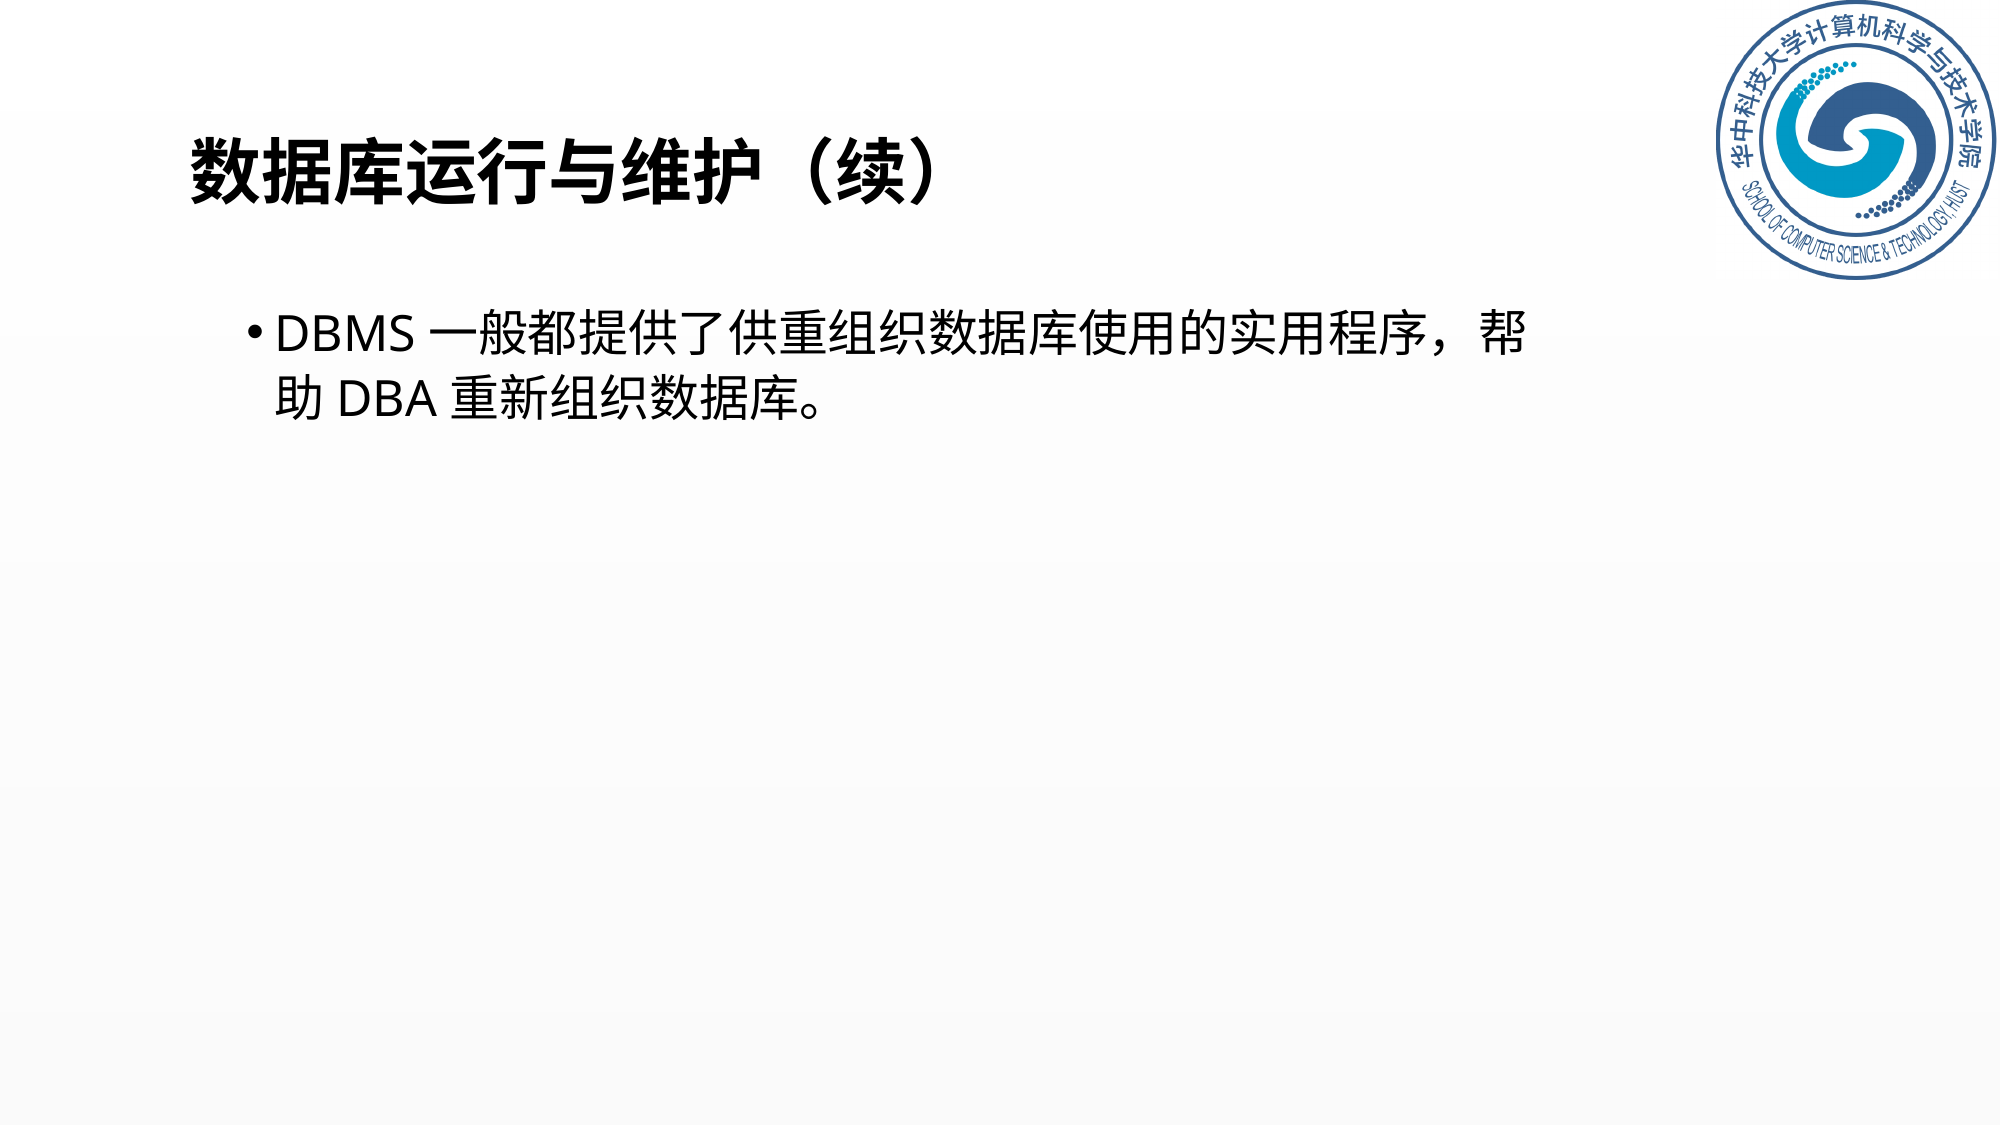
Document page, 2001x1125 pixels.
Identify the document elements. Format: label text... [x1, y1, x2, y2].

list DBMS一般都提供了供重组织数据库使用的实用程序，帮助DBA重新组织数据库。 [174, 287, 1588, 963]
picture [1716, 0, 1999, 280]
title 数据库运行与维护（续） [174, 99, 1450, 250]
